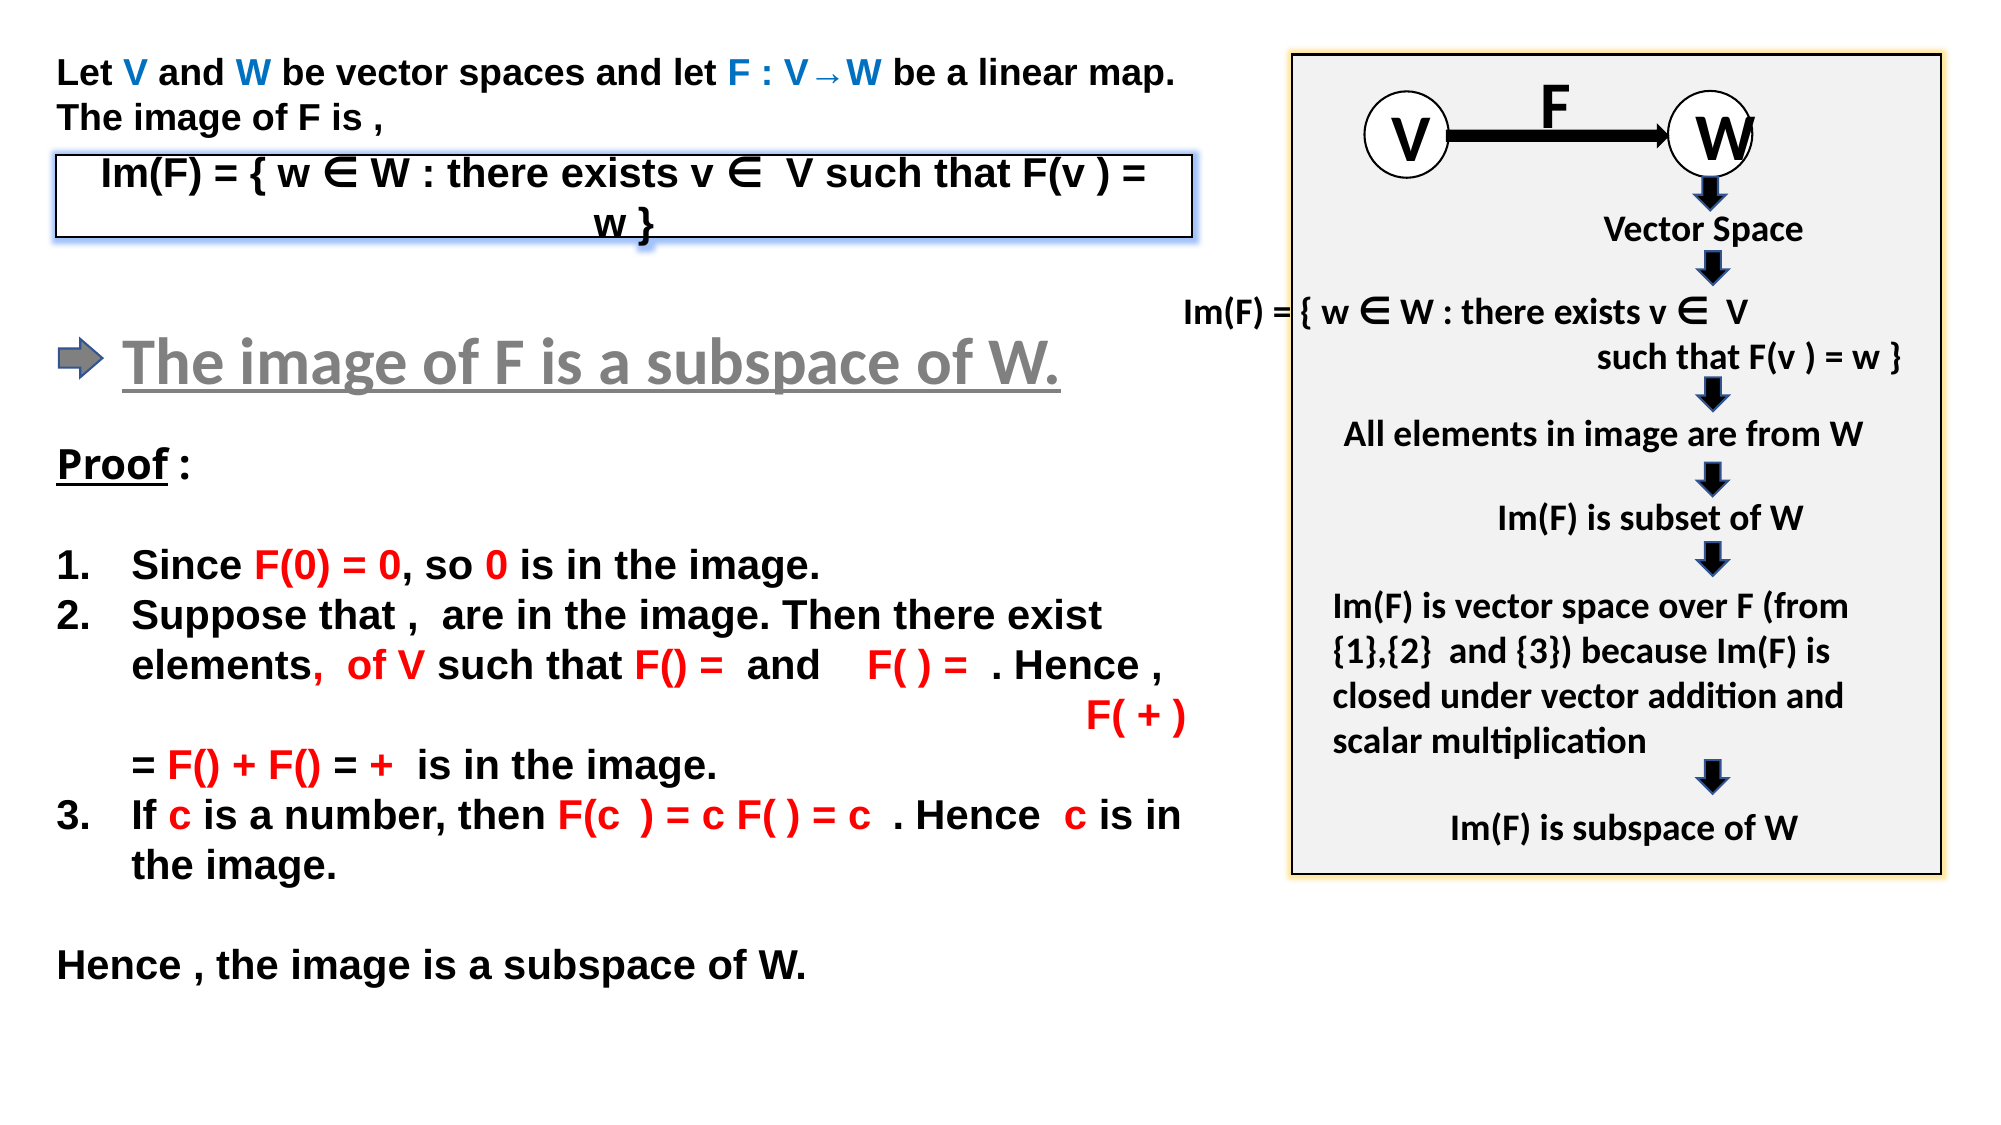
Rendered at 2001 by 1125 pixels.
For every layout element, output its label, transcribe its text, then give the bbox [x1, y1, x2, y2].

text_box Im(F) is vector space over F (from {1},{2} and {3}) because Im(F) is closed under vector addition and scalar multiplication [1317, 574, 1892, 769]
text_box [1694, 541, 1731, 578]
text_box Im(F) is subspace of W [1435, 795, 2000, 856]
text_box Im(F) is subset of W [1482, 485, 1943, 590]
text_box [1694, 769, 1731, 795]
text_box All elements in image are from W [1328, 401, 2000, 507]
text_box [1291, 53, 1942, 401]
text_box [1445, 129, 1526, 142]
text_box W [1667, 89, 1754, 178]
text_box [1692, 175, 1729, 212]
text_box [57, 336, 105, 380]
text_box [1291, 430, 1942, 875]
text_box F [1526, 54, 1605, 150]
text_box [1694, 376, 1732, 401]
text_box V [1363, 90, 1450, 179]
text_box Im(F) = { w ∈ W : there exists v ∈ V such that F(v ) = w } [55, 154, 1193, 238]
text_box Im(F) = { w ∈ W : there exists v ∈ V such that F(v ) = w } [1165, 279, 1917, 430]
text_box [1605, 123, 1670, 149]
text_box Vector Space [1588, 196, 1832, 279]
text_box [1694, 461, 1731, 485]
